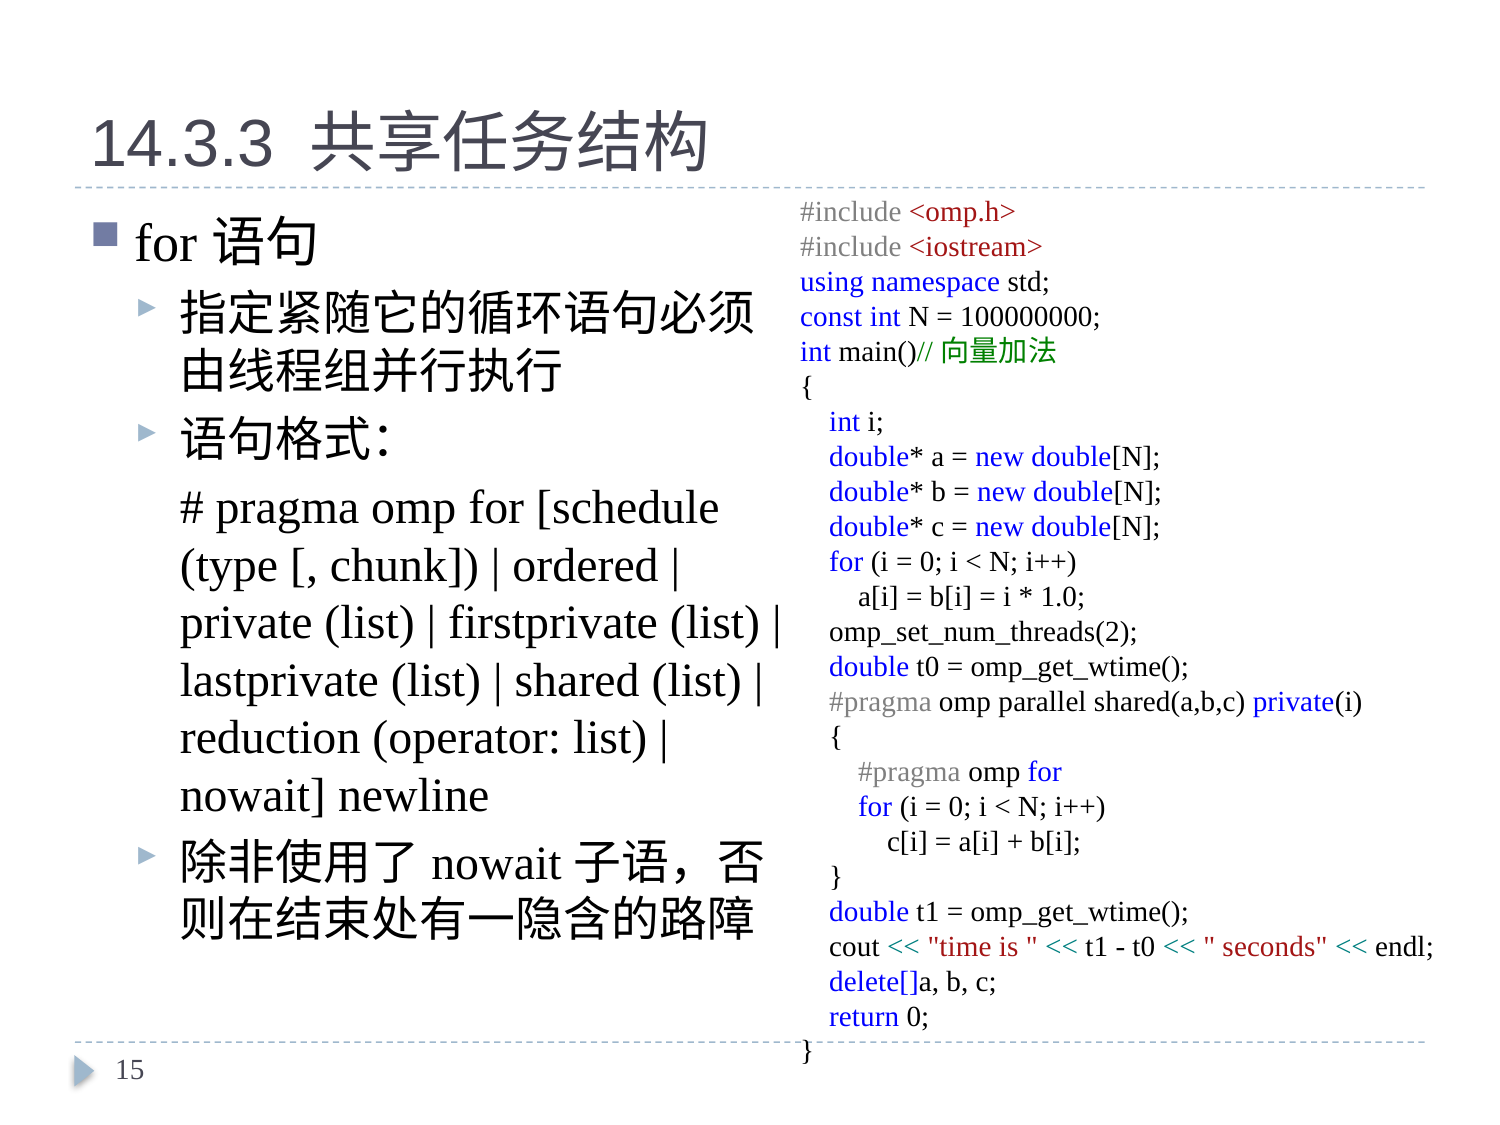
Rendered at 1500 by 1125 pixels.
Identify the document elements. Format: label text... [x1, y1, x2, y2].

list for语句 指定紧随它的循环语句必须由线程组并行执行 语句格式： # pragma omp for [schedule (type [, chunk]) | ordered | private (list) | firstprivate (list) | lastprivate (list) | shared (list) | reduction (operator: list) | nowait] newline 除非使用了nowait子语，否则在结束处有一隐含的路障 [74, 199, 785, 1011]
title 14.3.3 共享任务结构 [74, 24, 1426, 188]
text_box #include <omp.h> #include <iostream> using namespace std; const int N = 100000000; int main()//向量加法 { int i; double* a = new double[N]; double* b = new double[N]; double* c = new double[N]; for (i = 0; i < N; i++) a[i] = b[i] = i * 1.0; omp_set_num_threads(2); double t0 = omp_get_wtime(); #pragma omp parallel shared(a,b,c) private(i) { #pragma omp for for (i = 0; i < N; i++) c[i] = a[i] + b[i]; } double t1 = omp_get_wtime(); cout << "time is " << t1 - t0 << " seconds" << endl; delete[]a, b, c; return 0; } [785, 185, 1471, 1075]
slide_number 15 [100, 1042, 426, 1103]
